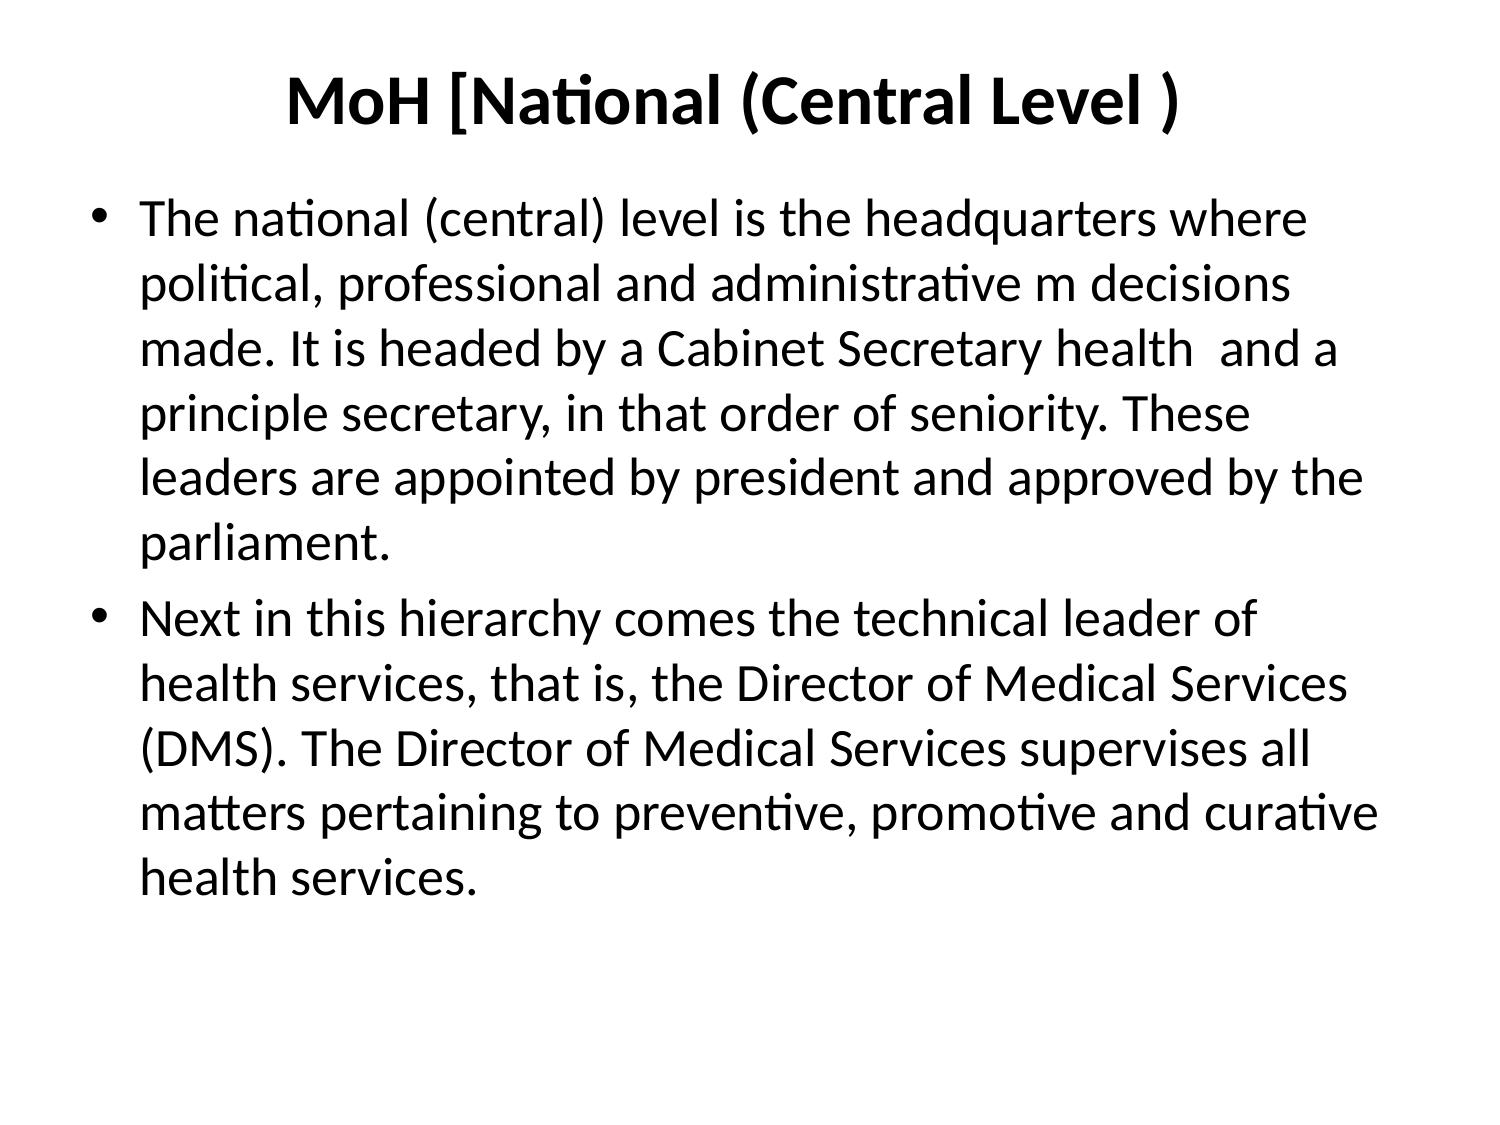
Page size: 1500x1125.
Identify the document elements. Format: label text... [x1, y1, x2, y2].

list The national (central) level is the headquarters where political, professional and administrative m decisions made. It is headed by a Cabinet Secretary health and a principle secretary, in that order of seniority. These leaders are appointed by president and approved by the parliament. Next in this hierarchy comes the technical leader of health services, that is, the Director of Medical Services (DMS). The Director of Medical Services supervises all matters pertaining to preventive, promotive and curative health services. [75, 174, 1425, 918]
title MoH [National (Central Level ) [75, 45, 1425, 174]
